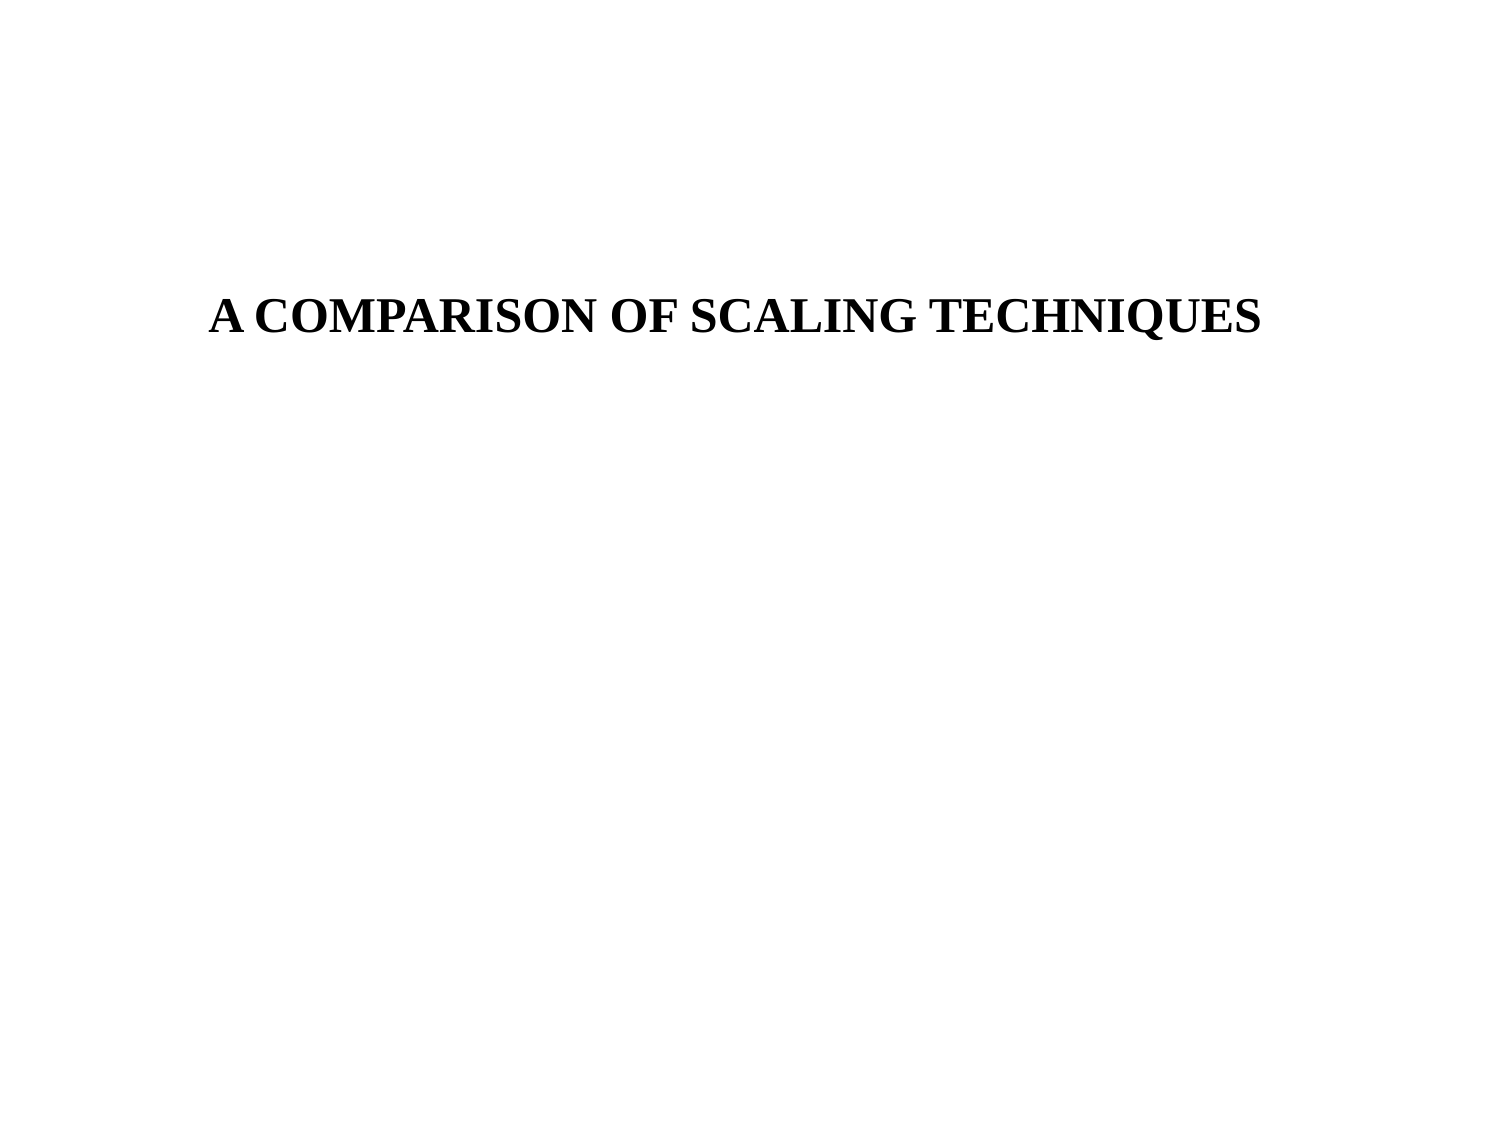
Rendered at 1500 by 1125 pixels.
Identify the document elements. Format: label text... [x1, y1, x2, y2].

text_box A COMPARISON OF SCALING TECHNIQUES [193, 274, 1278, 350]
